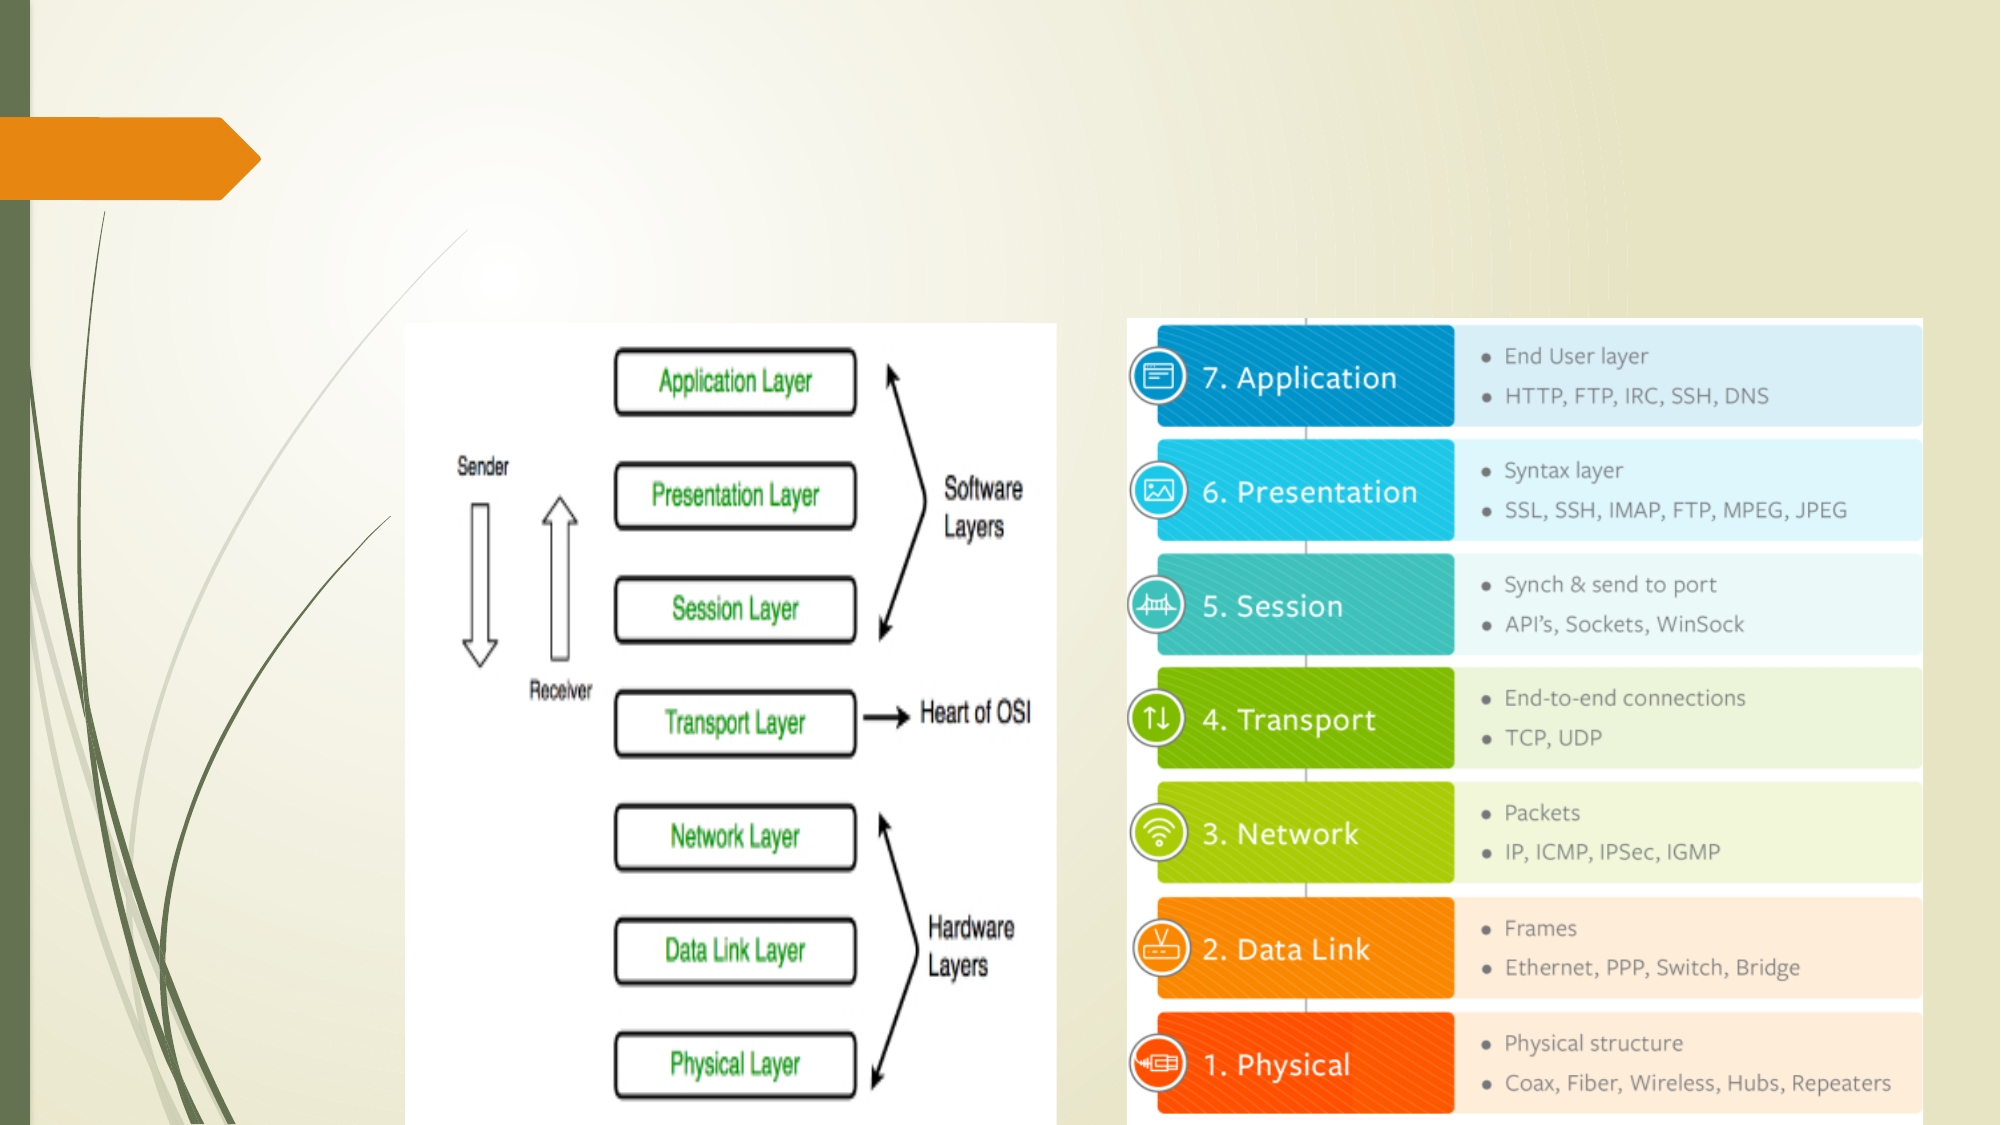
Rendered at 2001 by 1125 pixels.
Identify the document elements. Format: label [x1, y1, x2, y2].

picture [404, 323, 1057, 1125]
picture [1126, 317, 1924, 1125]
